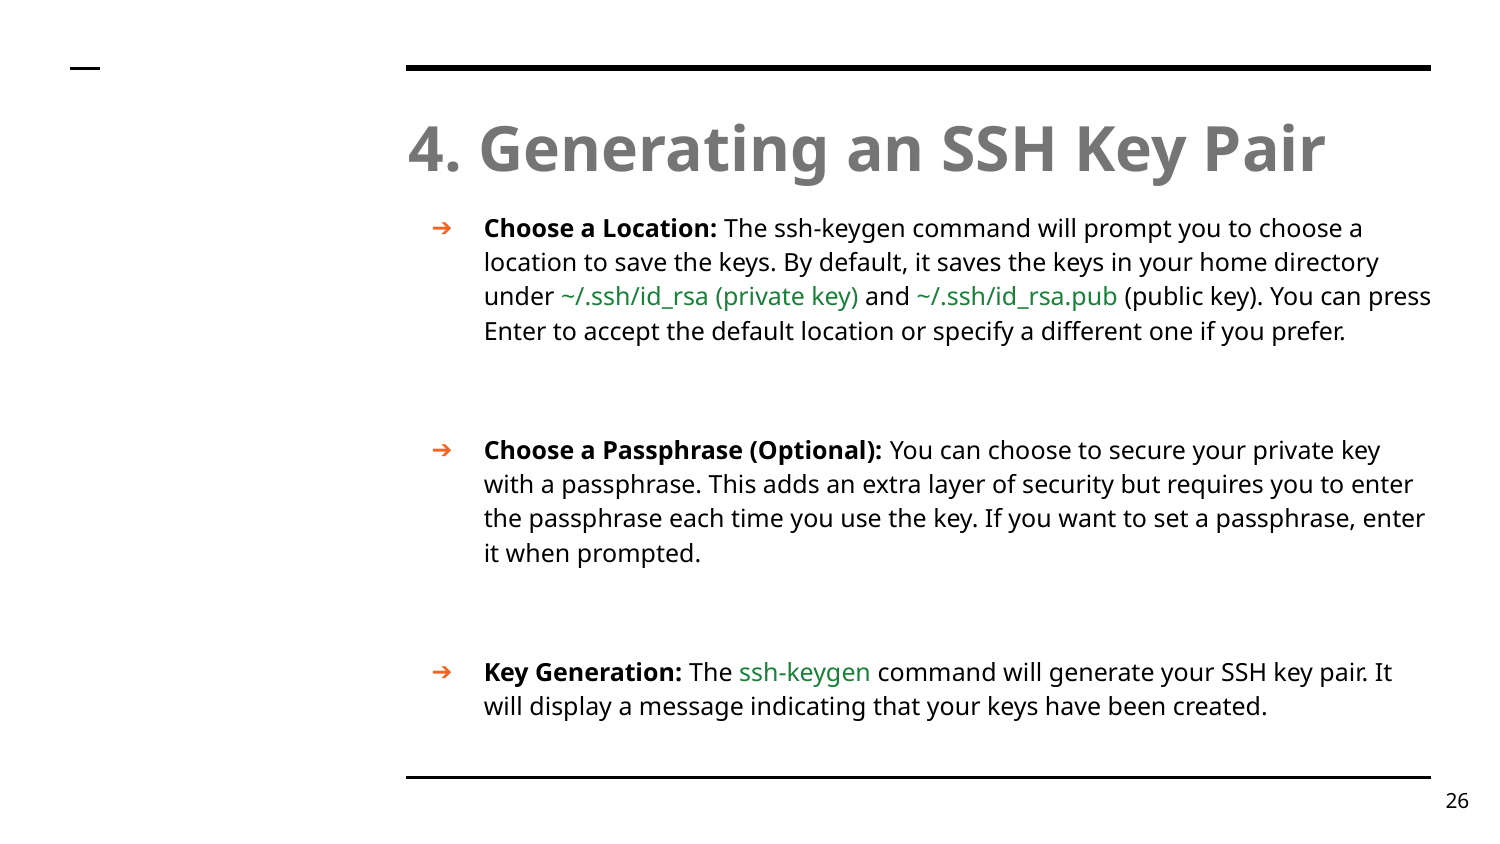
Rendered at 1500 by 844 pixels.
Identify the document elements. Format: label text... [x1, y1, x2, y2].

list Choose a Location: The ssh-keygen command will prompt you to choose a location to save the keys. By default, it saves the keys in your home directory under ~/.ssh/id_rsa (private key) and ~/.ssh/id_rsa.pub (public key). You can press Enter to accept the default location or specify a different one if you prefer. Choose a Passphrase (Optional): You can choose to secure your private key with a passphrase. This adds an extra layer of security but requires you to enter the passphrase each time you use the key. If you want to set a passphrase, enter it when prompted. Key Generation: The ssh-keygen command will generate your SSH key pair. It will display a message indicating that your keys have been created. [393, 192, 1451, 765]
title 4. Generating an SSH Key Pair [393, 94, 1431, 192]
slide_number ‹#› [1394, 769, 1484, 834]
